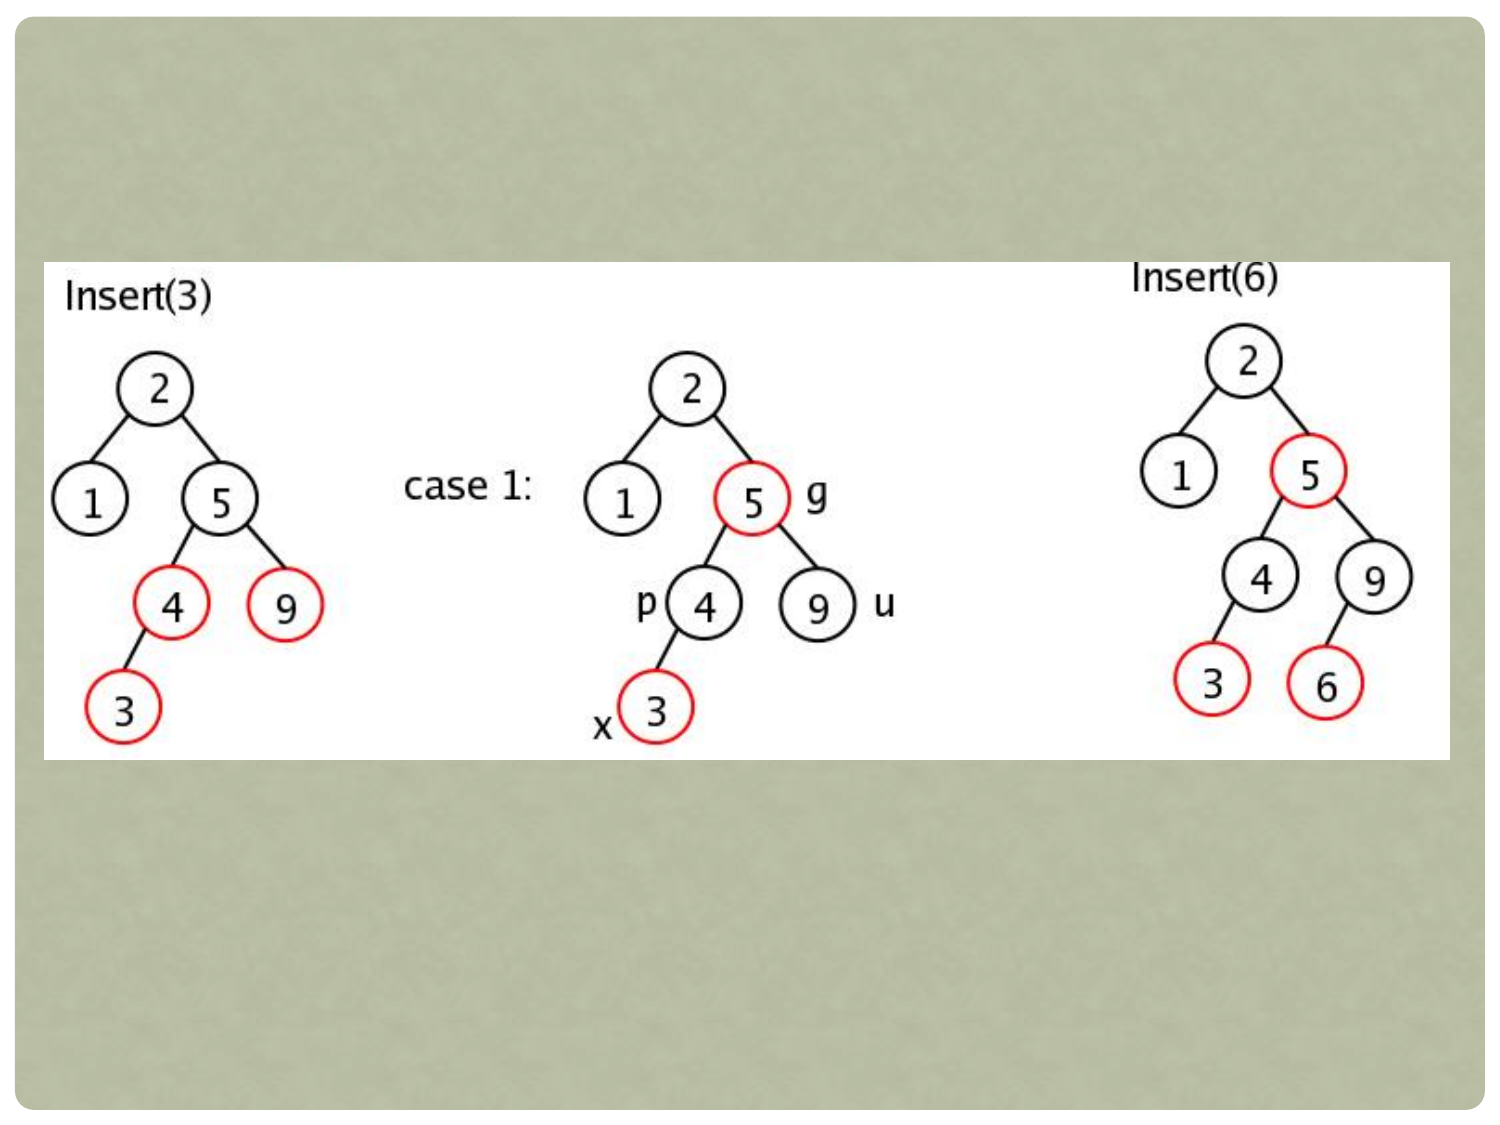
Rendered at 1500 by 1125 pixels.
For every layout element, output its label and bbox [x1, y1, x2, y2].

picture [44, 262, 1451, 760]
